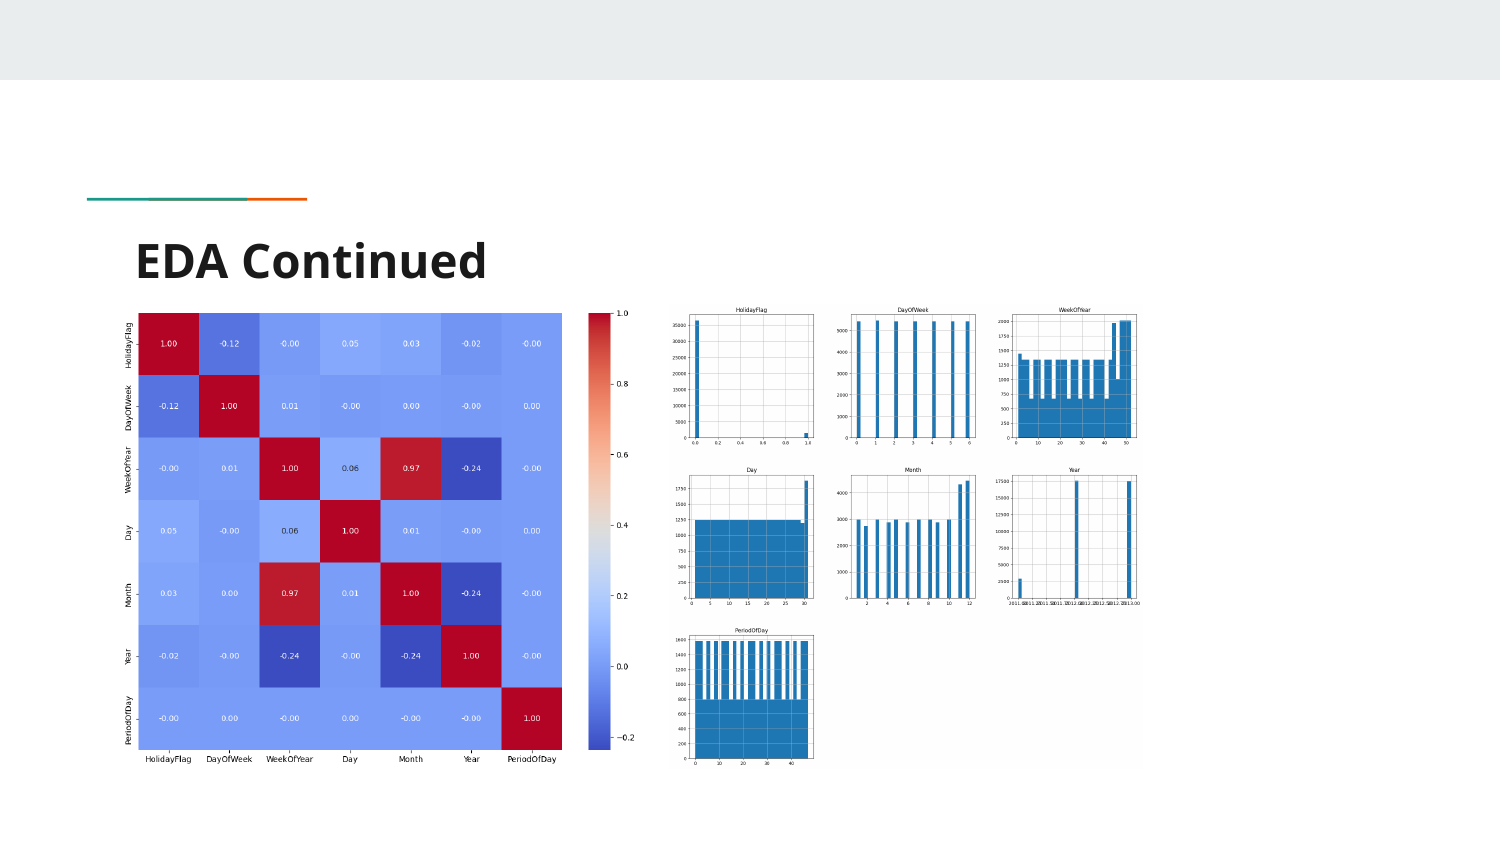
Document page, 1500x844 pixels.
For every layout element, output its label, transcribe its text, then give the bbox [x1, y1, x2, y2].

picture [668, 303, 1143, 770]
picture [119, 303, 640, 770]
title EDA Continued [119, 216, 1381, 305]
